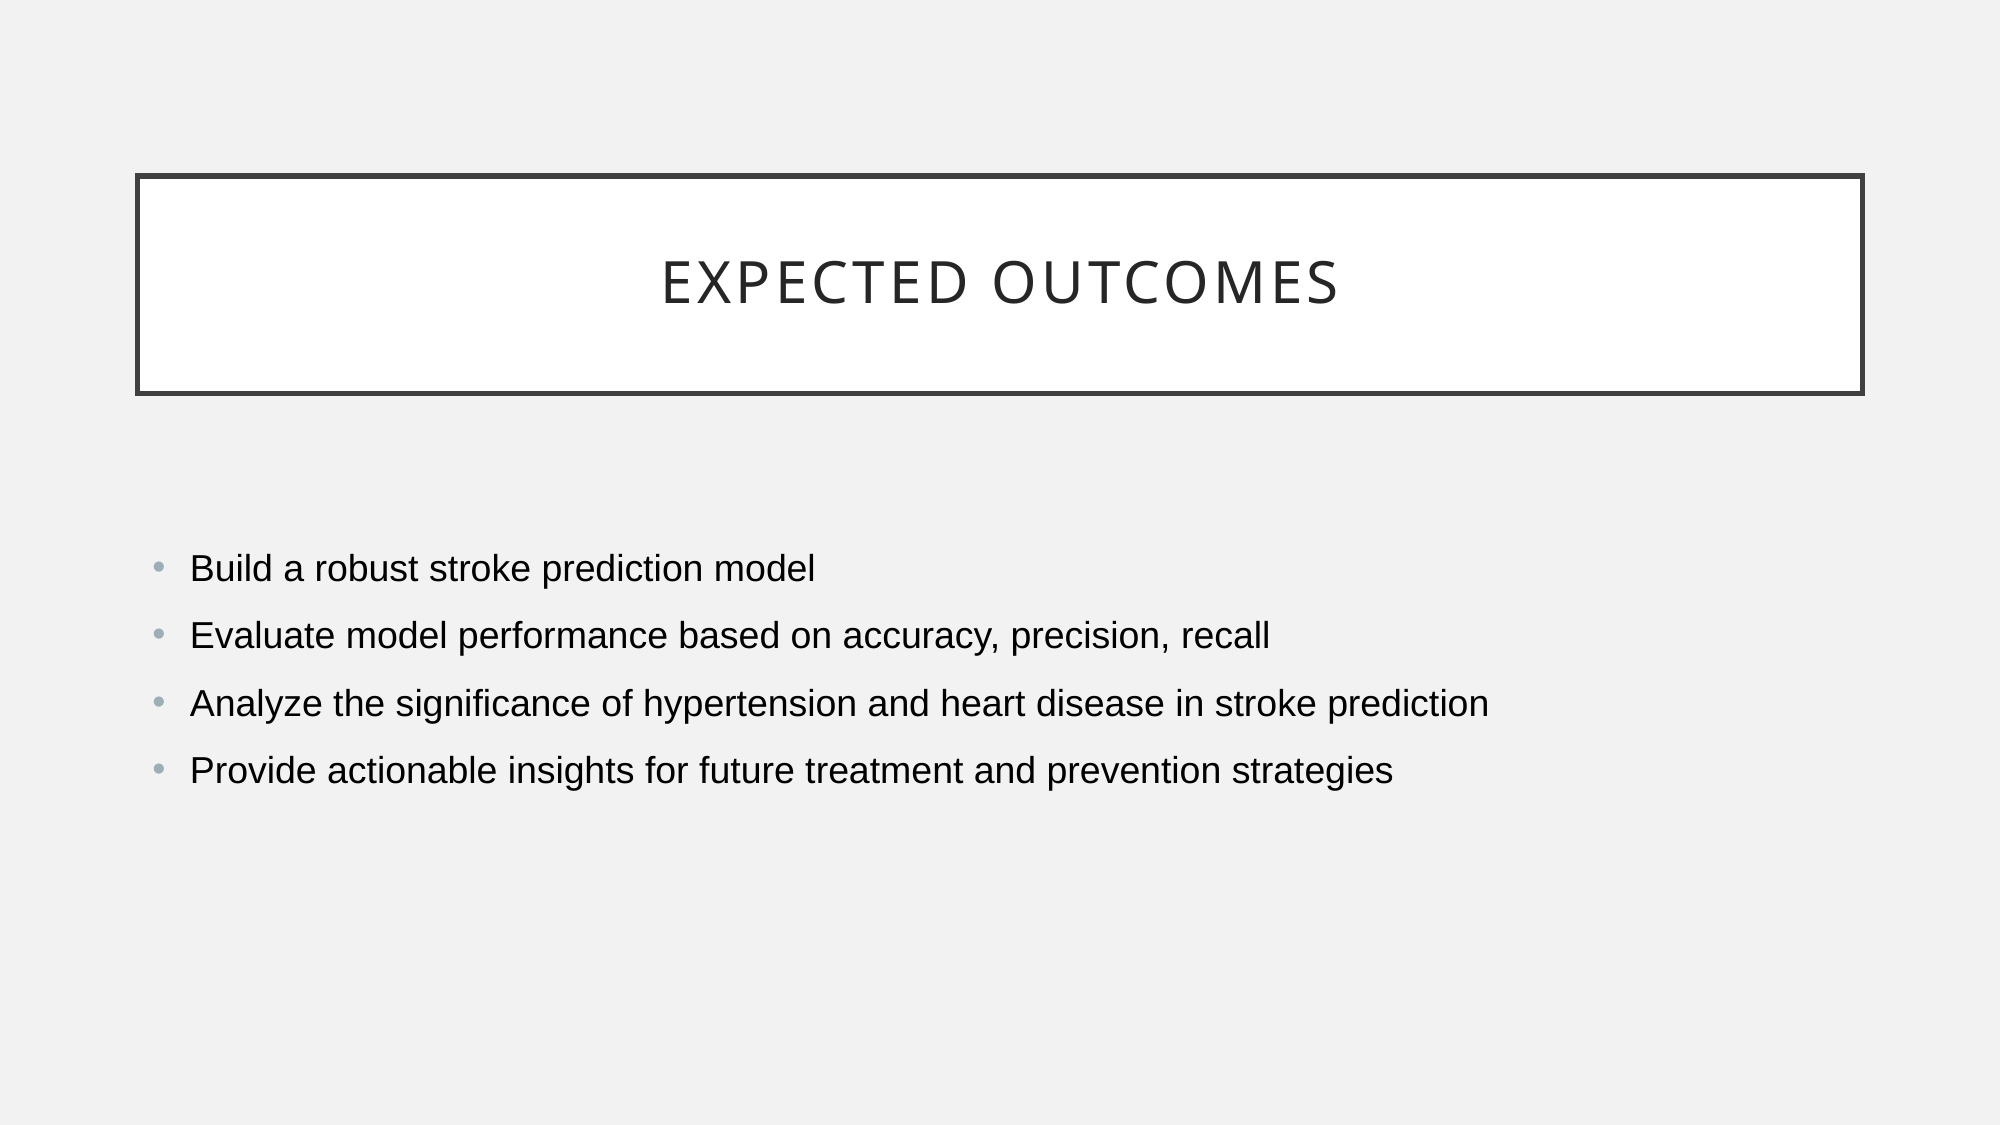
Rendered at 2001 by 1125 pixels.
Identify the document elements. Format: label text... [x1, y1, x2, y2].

list Build a robust stroke prediction model Evaluate model performance based on accuracy, precision, recall Analyze the significance of hypertension and heart disease in stroke prediction Provide actionable insights for future treatment and prevention strategies [137, 329, 1521, 983]
title Expected Outcomes [135, 173, 1865, 396]
